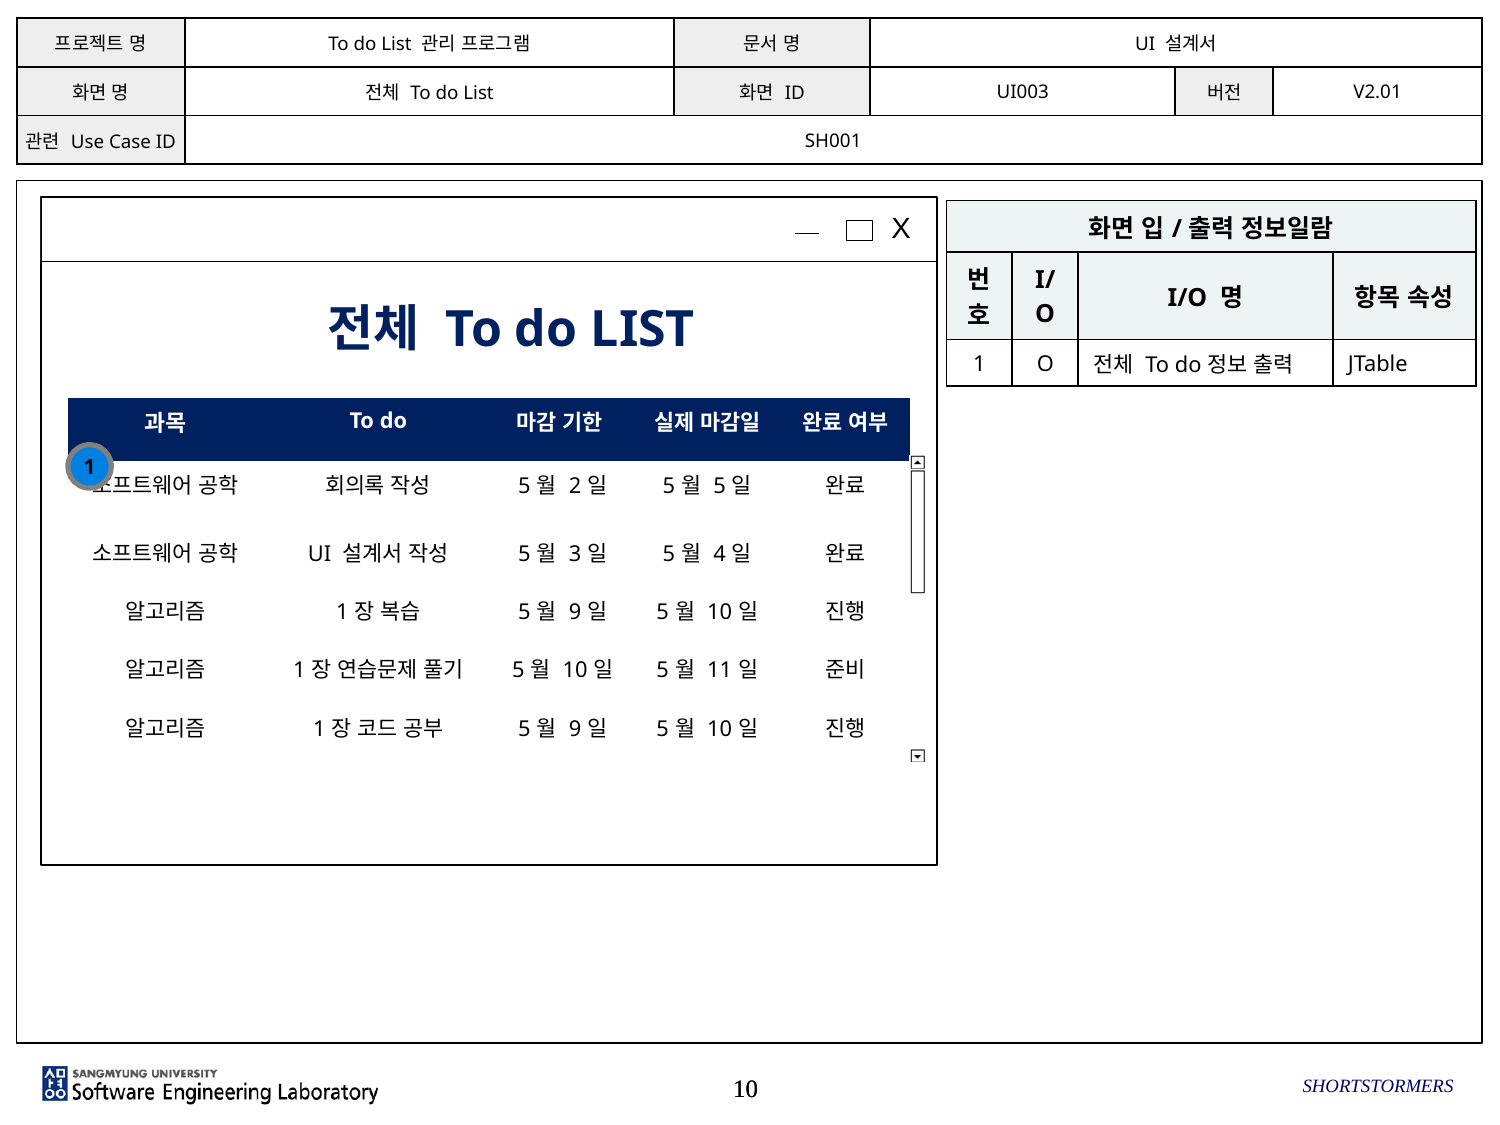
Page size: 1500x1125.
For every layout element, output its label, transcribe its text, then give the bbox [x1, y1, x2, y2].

picture [42, 1066, 382, 1106]
table_cell I/O [1013, 253, 1077, 339]
table_cell 버전 [1176, 68, 1272, 115]
table_cell UI003 [871, 68, 1174, 115]
table_cell JTable [1334, 340, 1475, 385]
table_cell SH001 [186, 116, 1481, 163]
table_cell 항목 속성 [1334, 253, 1475, 339]
footer SHORTSTORMERS [994, 1060, 1454, 1110]
table_cell 화면 ID [675, 68, 869, 115]
table_header 문서 명 [675, 19, 869, 66]
table_cell 전체 To do정보 출력 [1079, 340, 1332, 385]
table_cell 1 [947, 340, 1011, 385]
table_cell 전체 To do List [186, 68, 673, 115]
table_cell V2.01 [1274, 68, 1481, 115]
table_header 프로젝트 명 [18, 19, 184, 66]
picture [909, 455, 926, 763]
table_cell 화면 명 [18, 68, 184, 115]
table_cell 번호 [947, 253, 1011, 339]
table_header To do List 관리 프로그램 [186, 19, 673, 66]
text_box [40, 197, 937, 262]
table_cell O [1013, 340, 1077, 385]
table_header UI 설계서 [871, 19, 1481, 66]
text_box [40, 269, 937, 866]
table_cell 관련 Use Case ID [18, 116, 184, 163]
table_cell I/O 명 [1079, 253, 1332, 339]
table_header 화면 입/출력 정보일람 [947, 201, 1475, 251]
